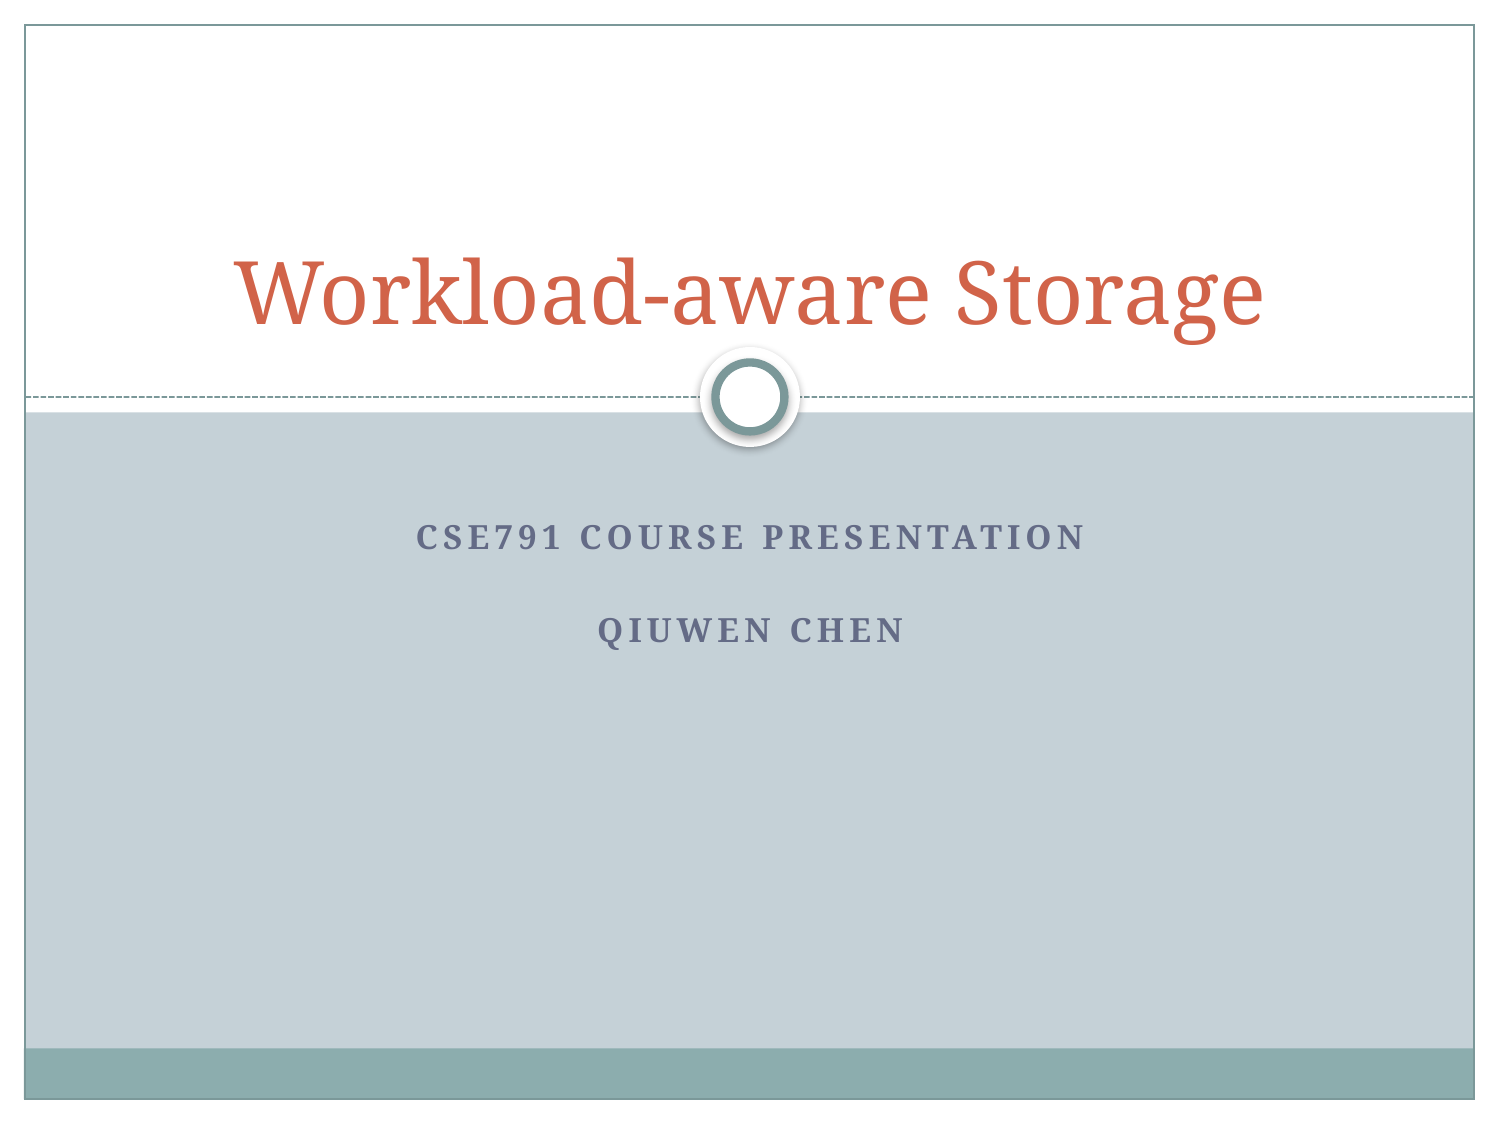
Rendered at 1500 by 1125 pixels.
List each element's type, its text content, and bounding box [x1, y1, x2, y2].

title Workload-aware Storage [112, 62, 1388, 350]
subtitle CSE791 Course presentation Qiuwen Chen [225, 462, 1275, 750]
